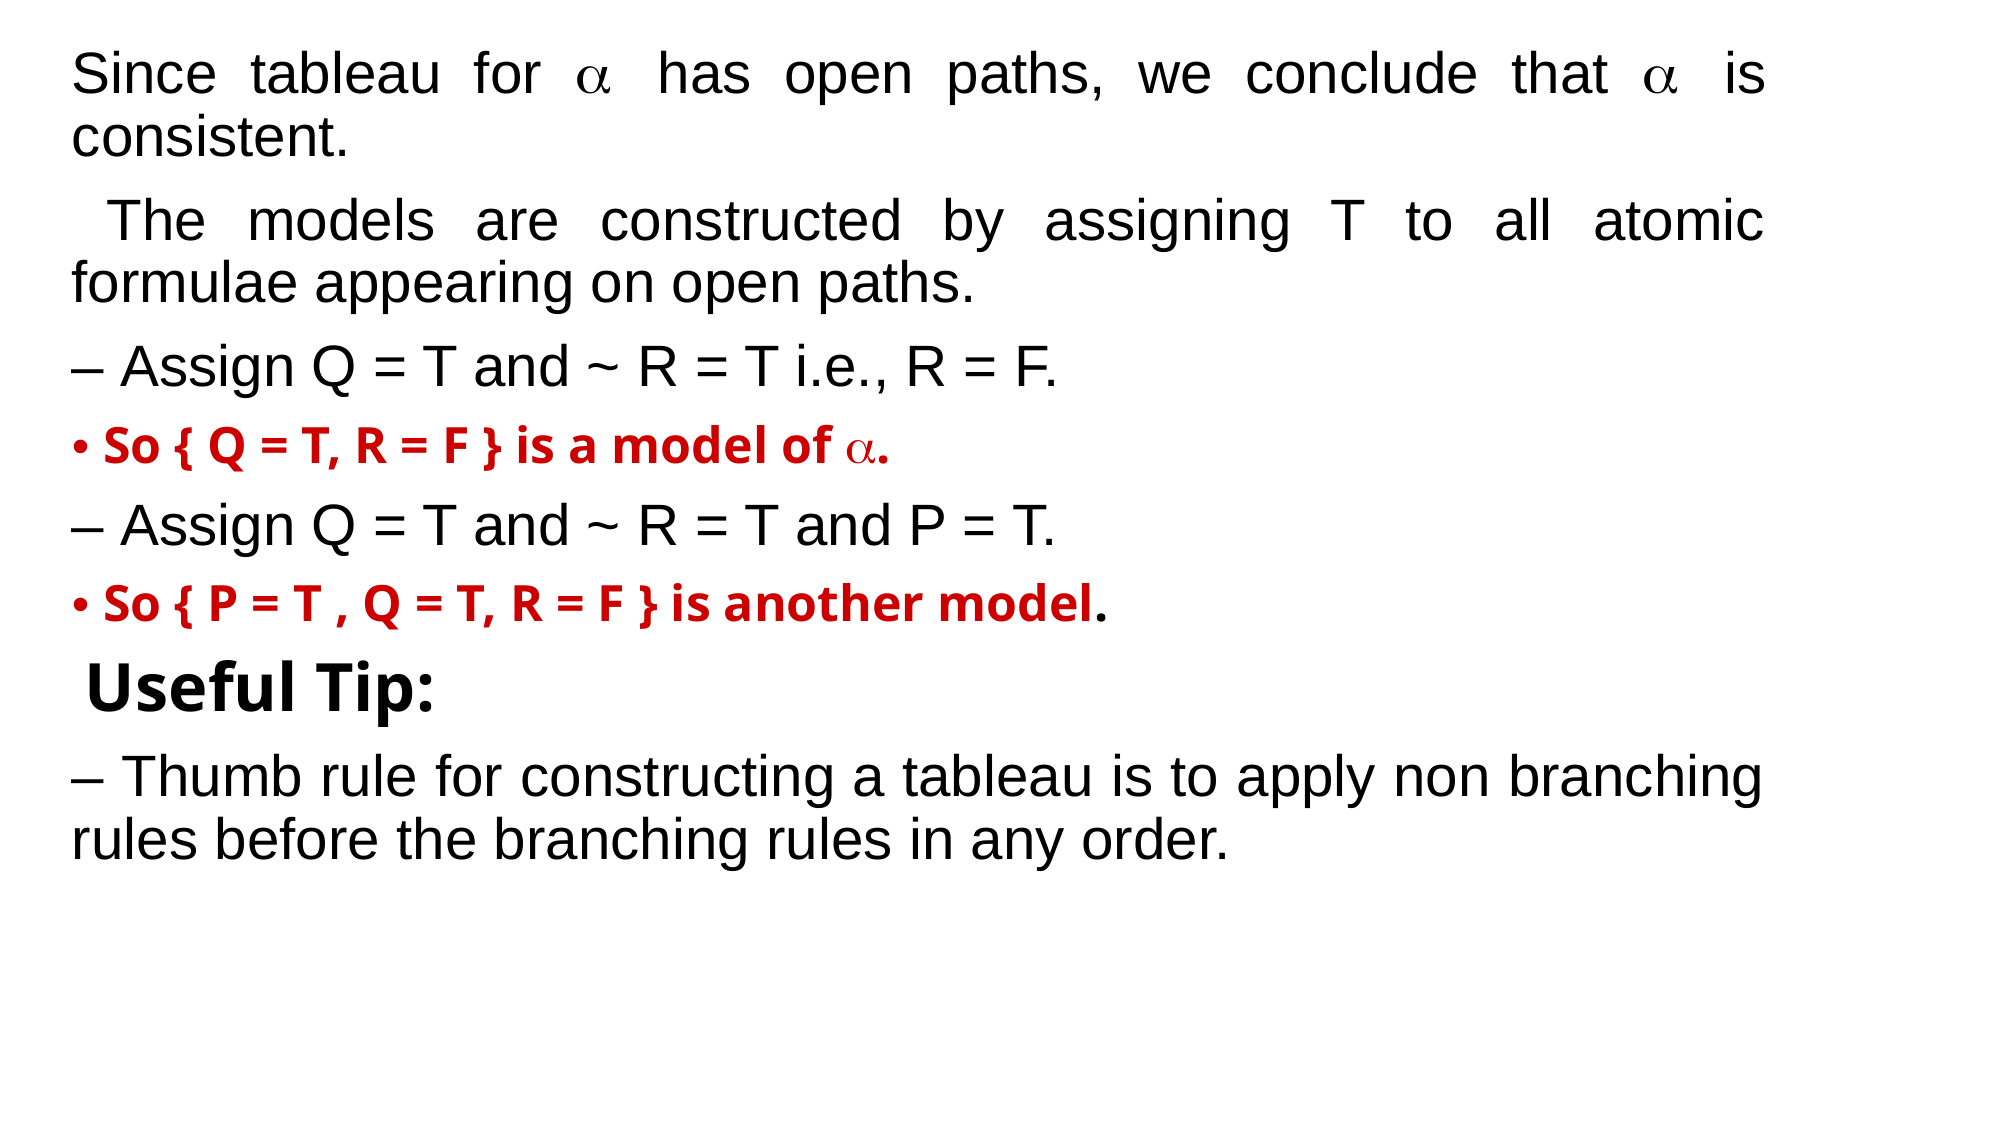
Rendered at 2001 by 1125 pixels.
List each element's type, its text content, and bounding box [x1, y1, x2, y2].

list Since tableau for a has open paths, we conclude that a is consistent. The models are constructed by assigning T to all atomic formulae appearing on open paths. – Assign Q = T and ~ R = T i.e., R = F. • So { Q = T, R = F } is a model of a. – Assign Q = T and ~ R = T and P = T. • So { P = T , Q = T, R = F } is another model. Useful Tip: – Thumb rule for constructing a tableau is to apply non branching rules before the branching rules in any order. [56, 35, 1782, 1125]
